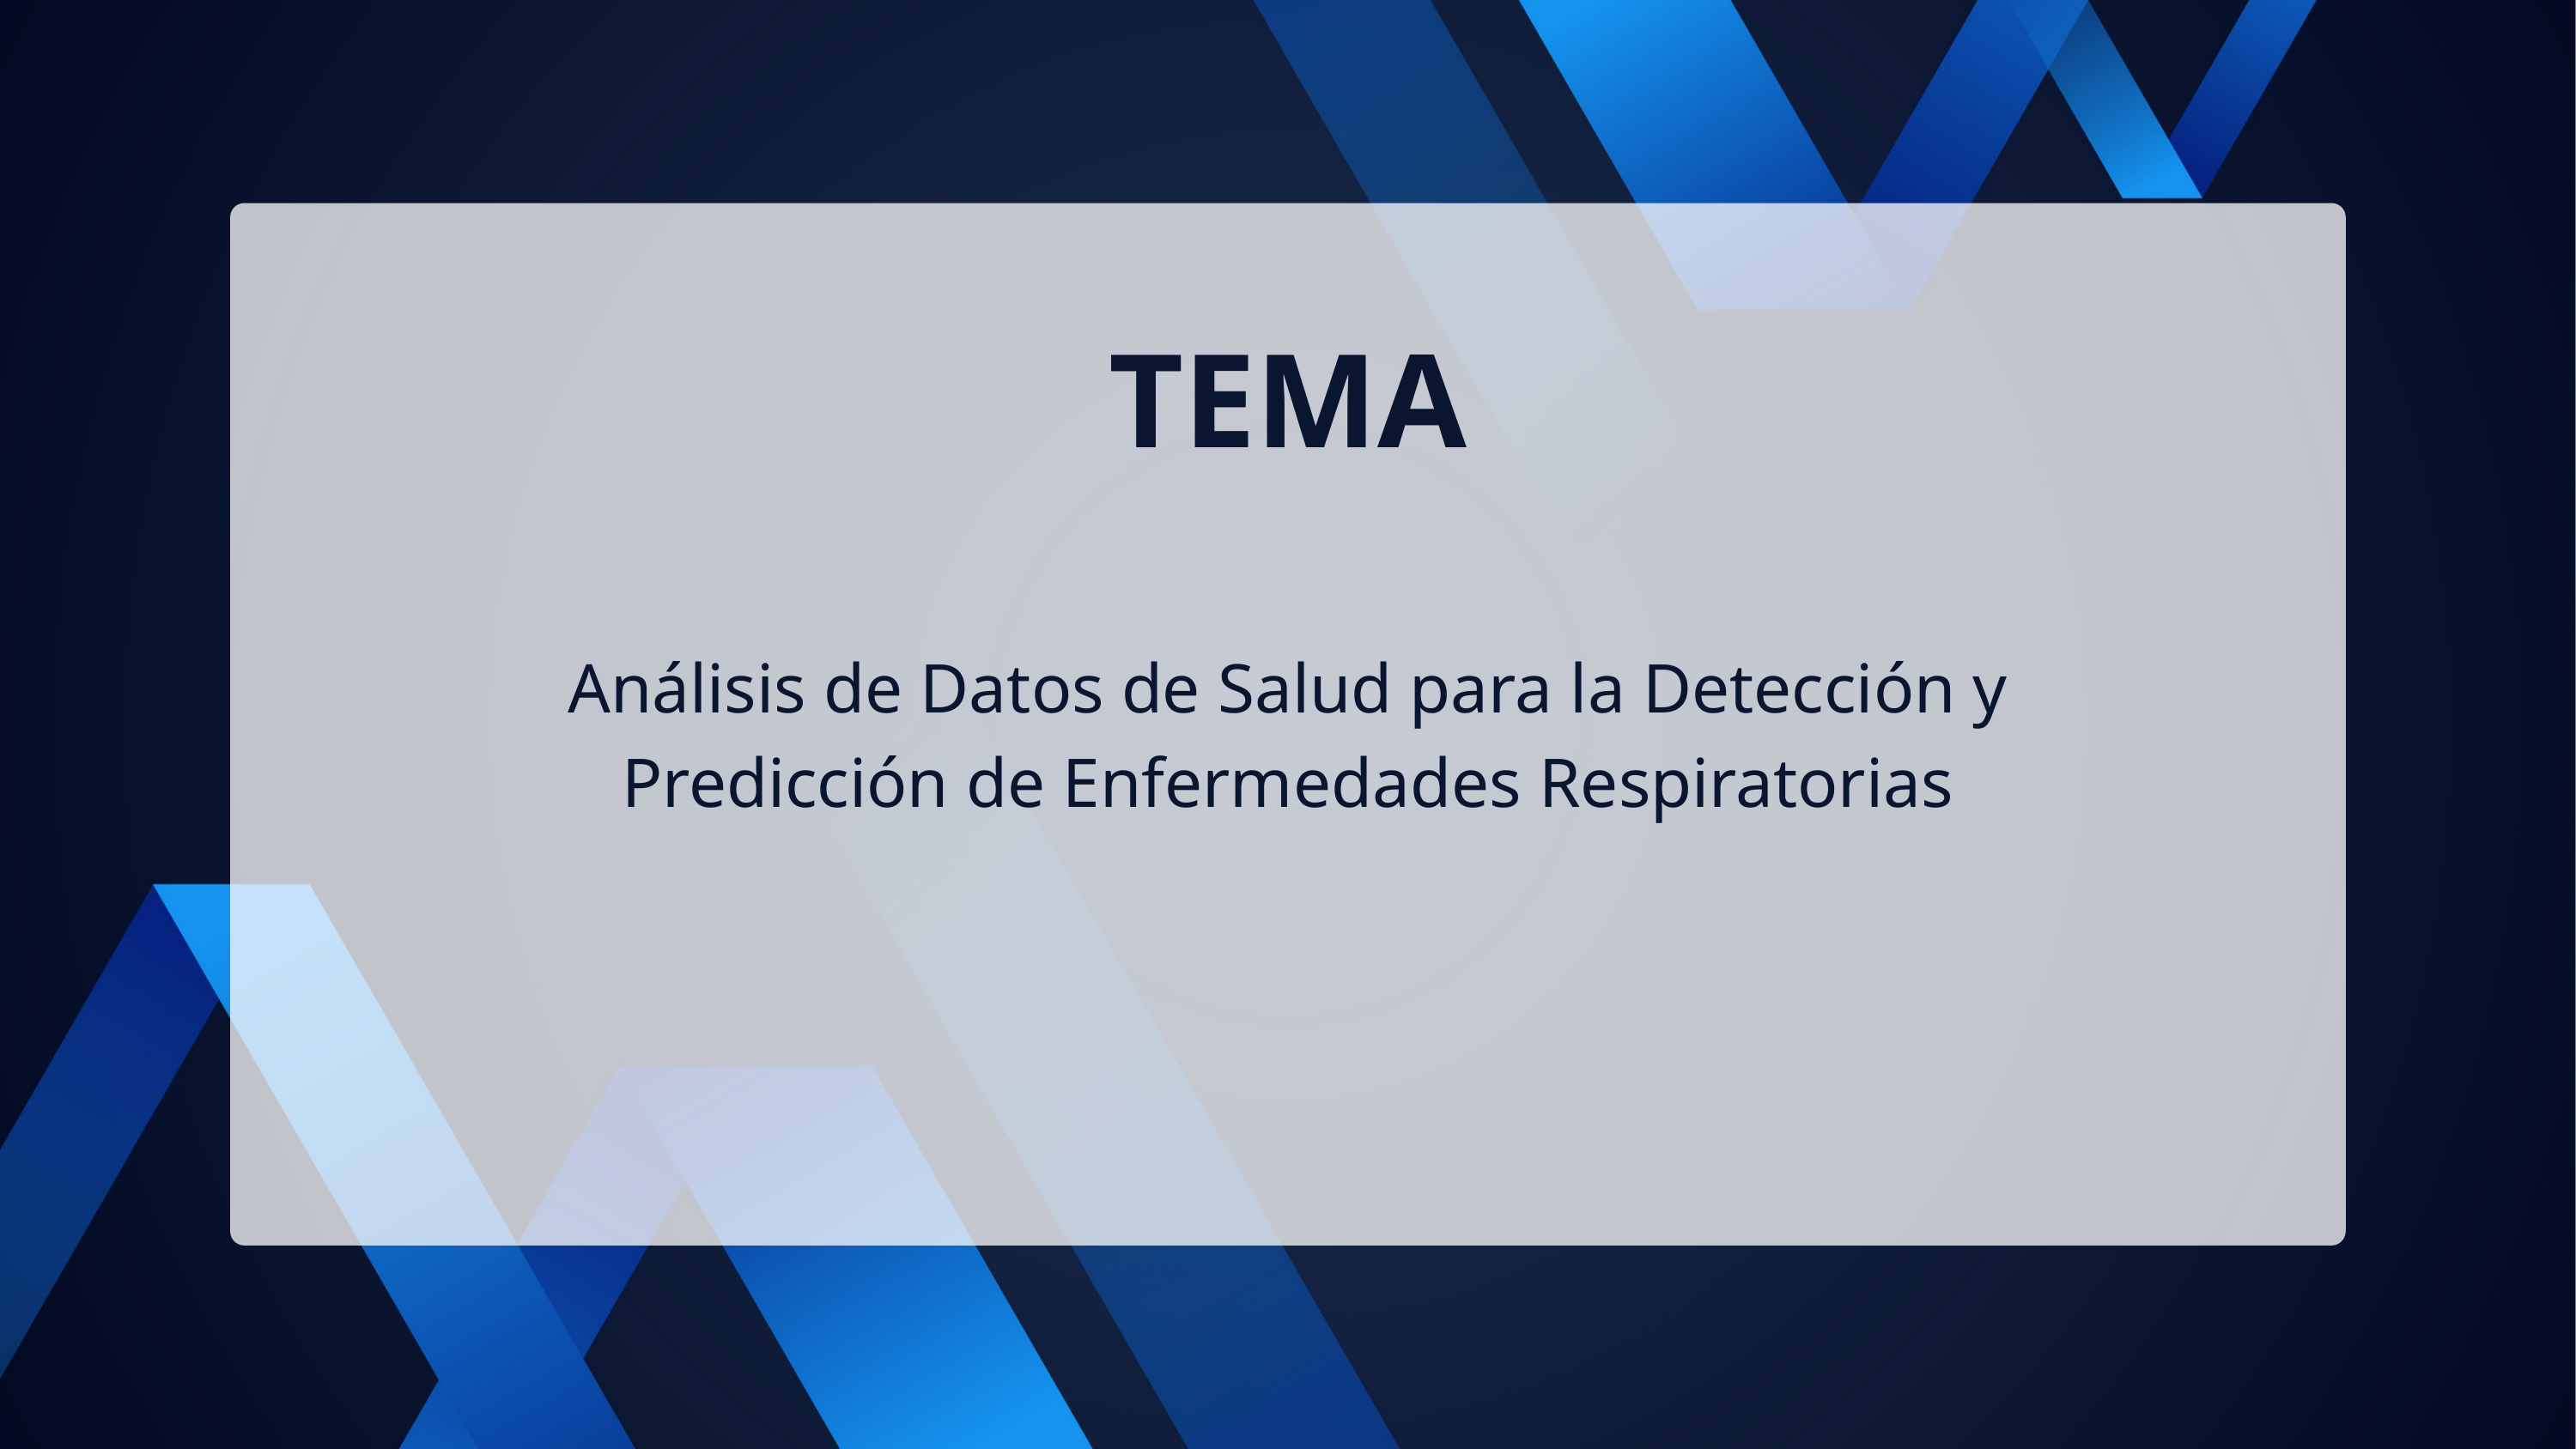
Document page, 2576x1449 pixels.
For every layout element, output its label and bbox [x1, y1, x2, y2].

text_box [229, 203, 2346, 1246]
text_box [0, 0, 2576, 1449]
